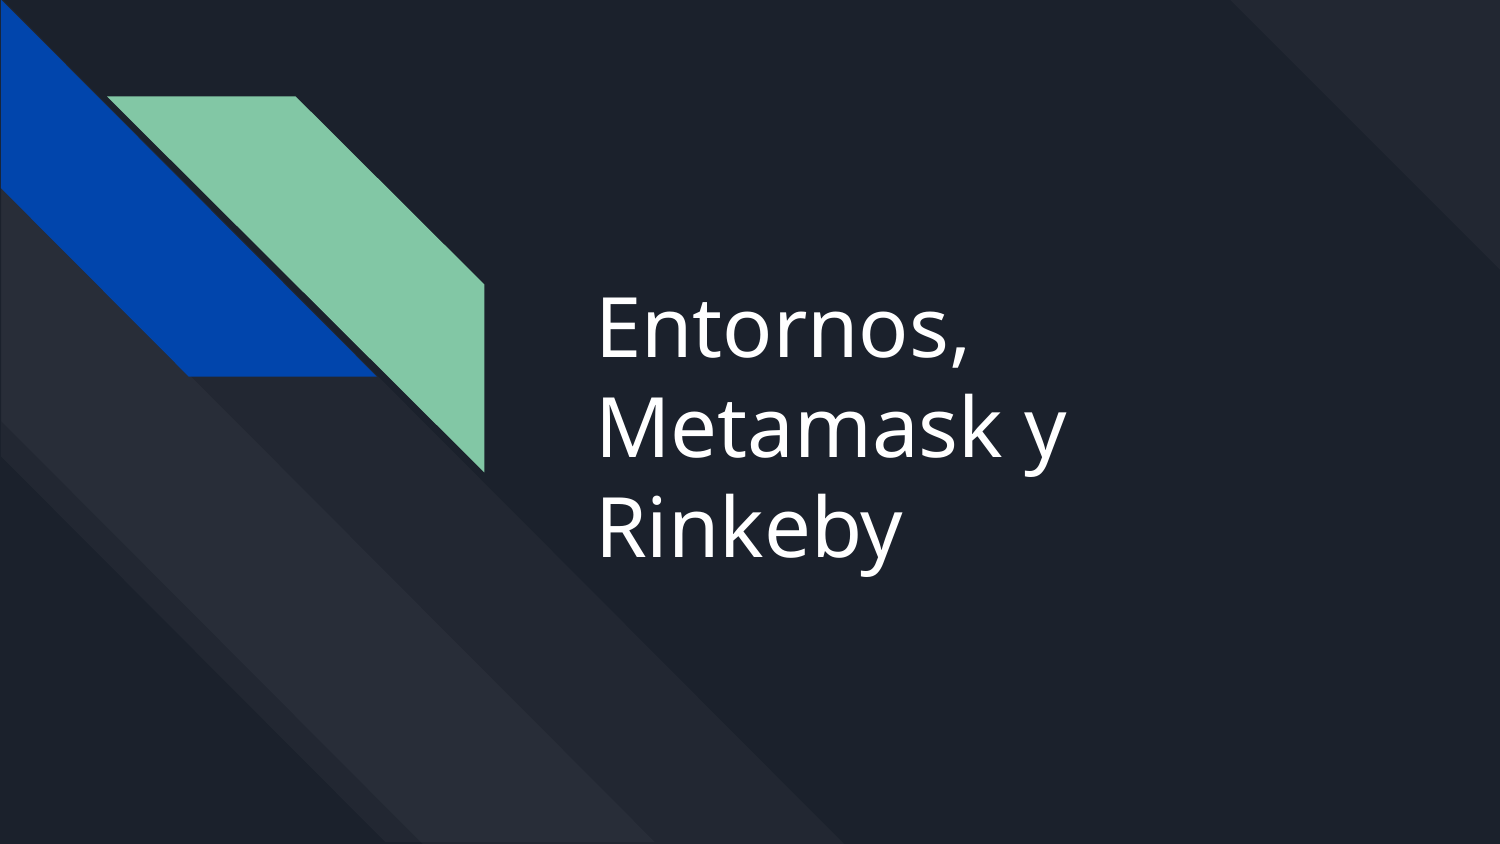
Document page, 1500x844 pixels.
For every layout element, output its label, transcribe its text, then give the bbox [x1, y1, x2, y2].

title Entornos, Metamask y Rinkeby [580, 258, 1404, 518]
